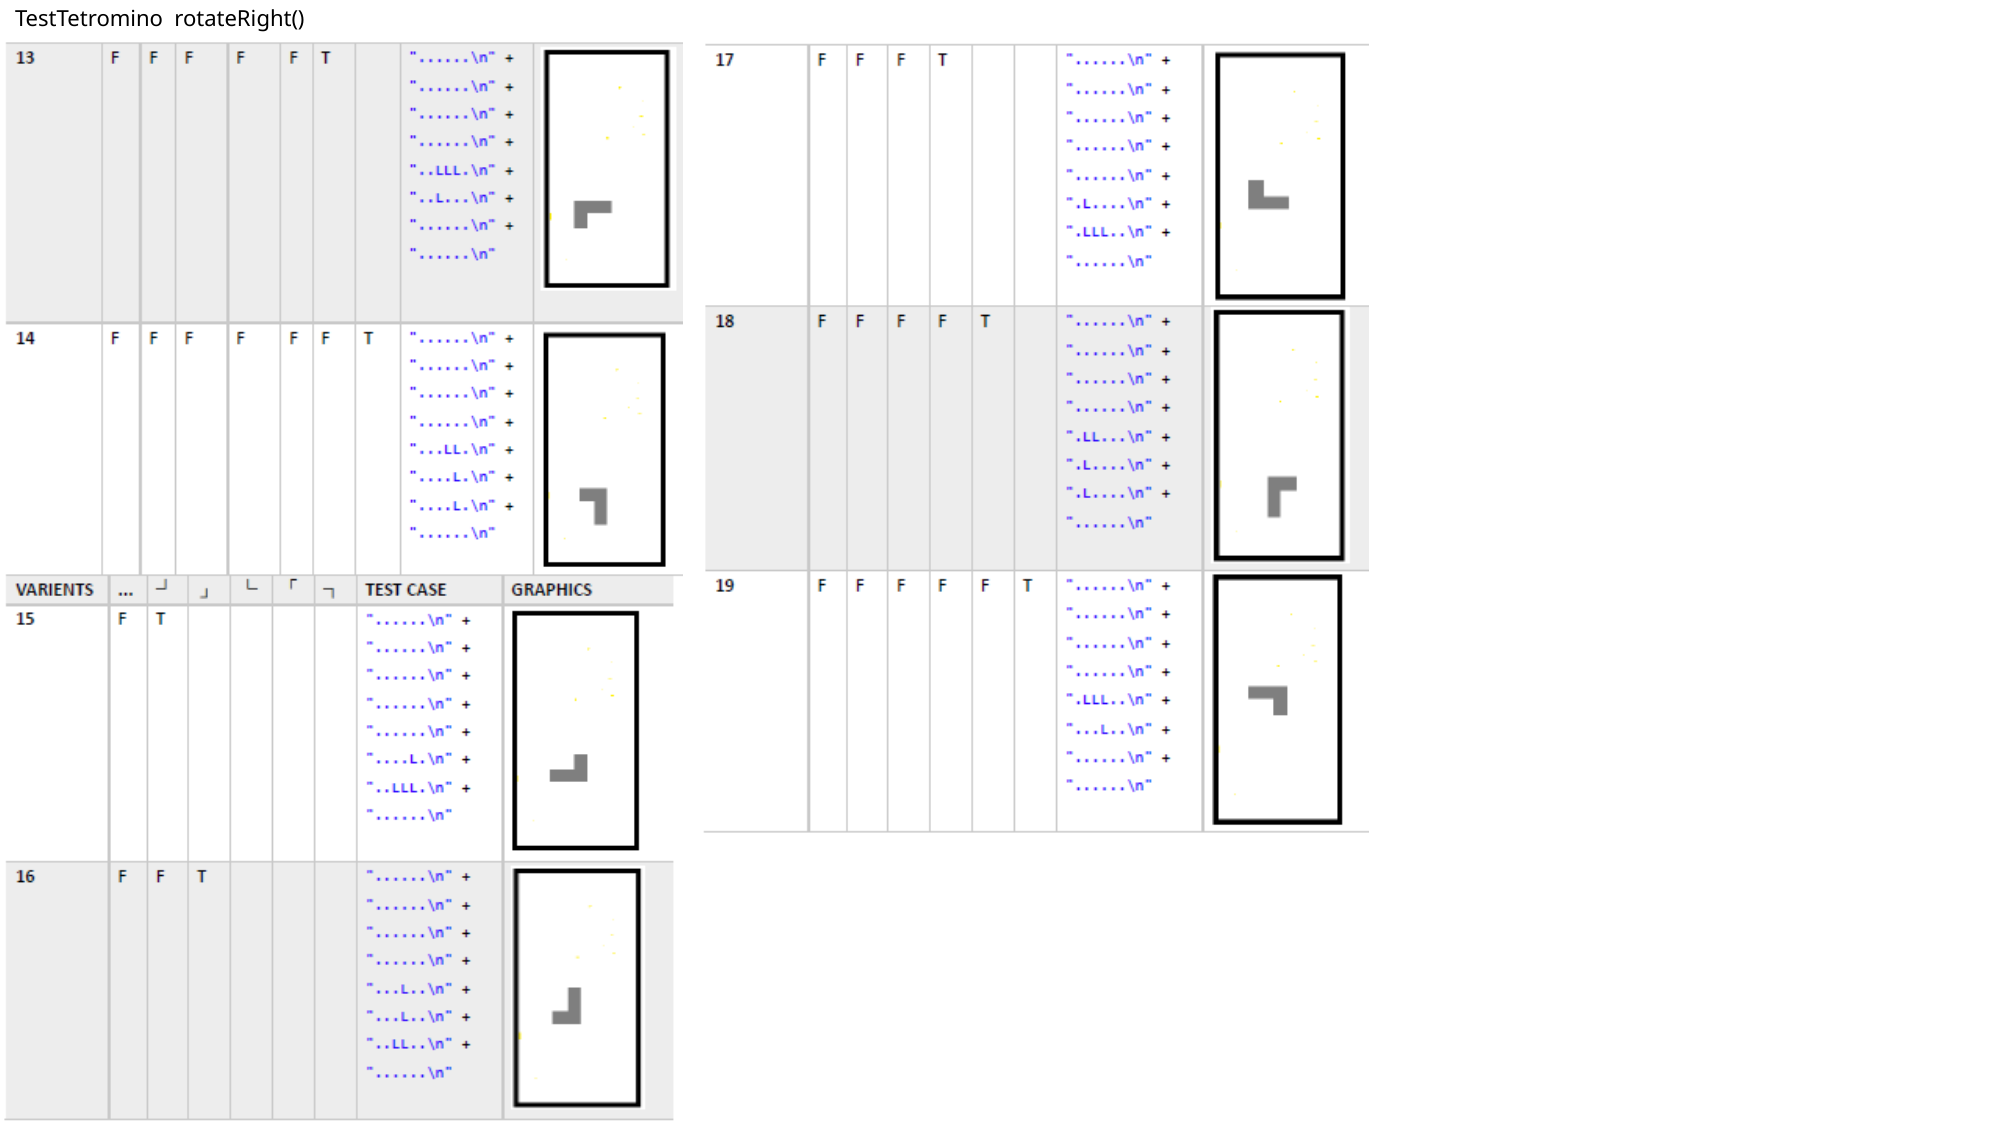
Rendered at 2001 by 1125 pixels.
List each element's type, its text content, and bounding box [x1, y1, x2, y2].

title TestTetromino rotateRight() [0, 0, 1725, 39]
picture [0, 38, 683, 1125]
picture [701, 38, 1369, 836]
